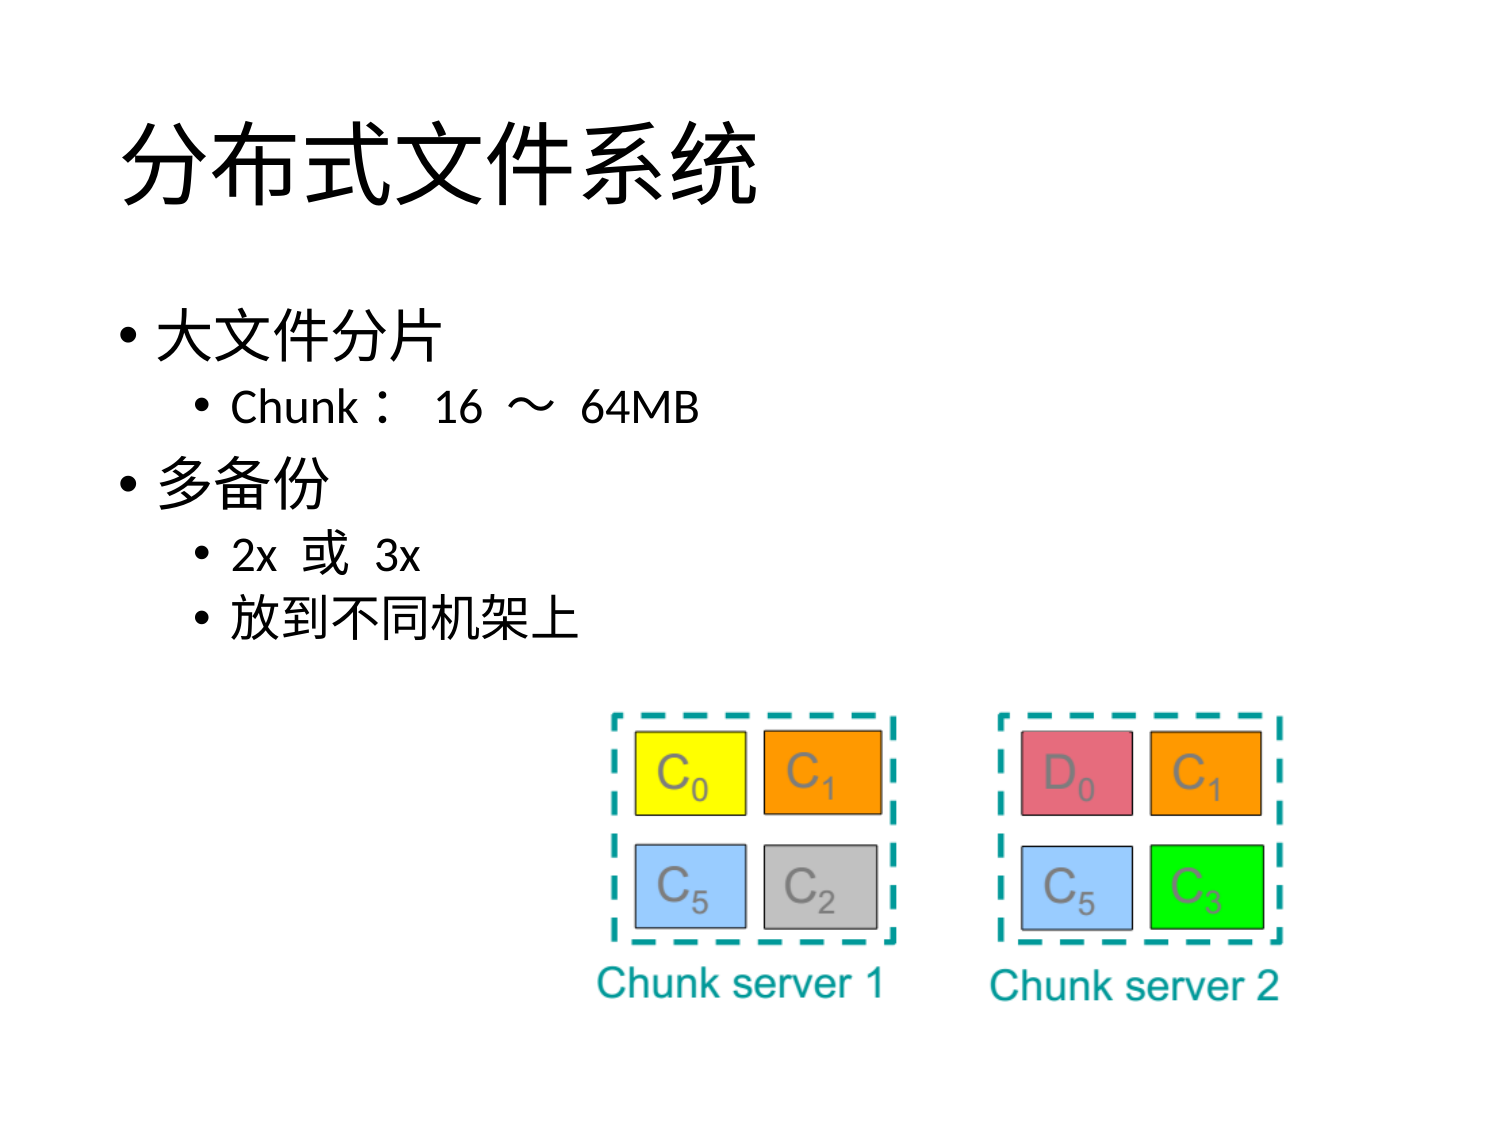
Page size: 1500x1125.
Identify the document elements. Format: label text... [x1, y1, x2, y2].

title 分布式文件系统 [103, 59, 1397, 278]
list 大文件分片 Chunk：16 ～ 64MB 多备份 2x 或 3x 放到不同机架上 [103, 299, 1397, 1014]
picture [546, 671, 1320, 1014]
